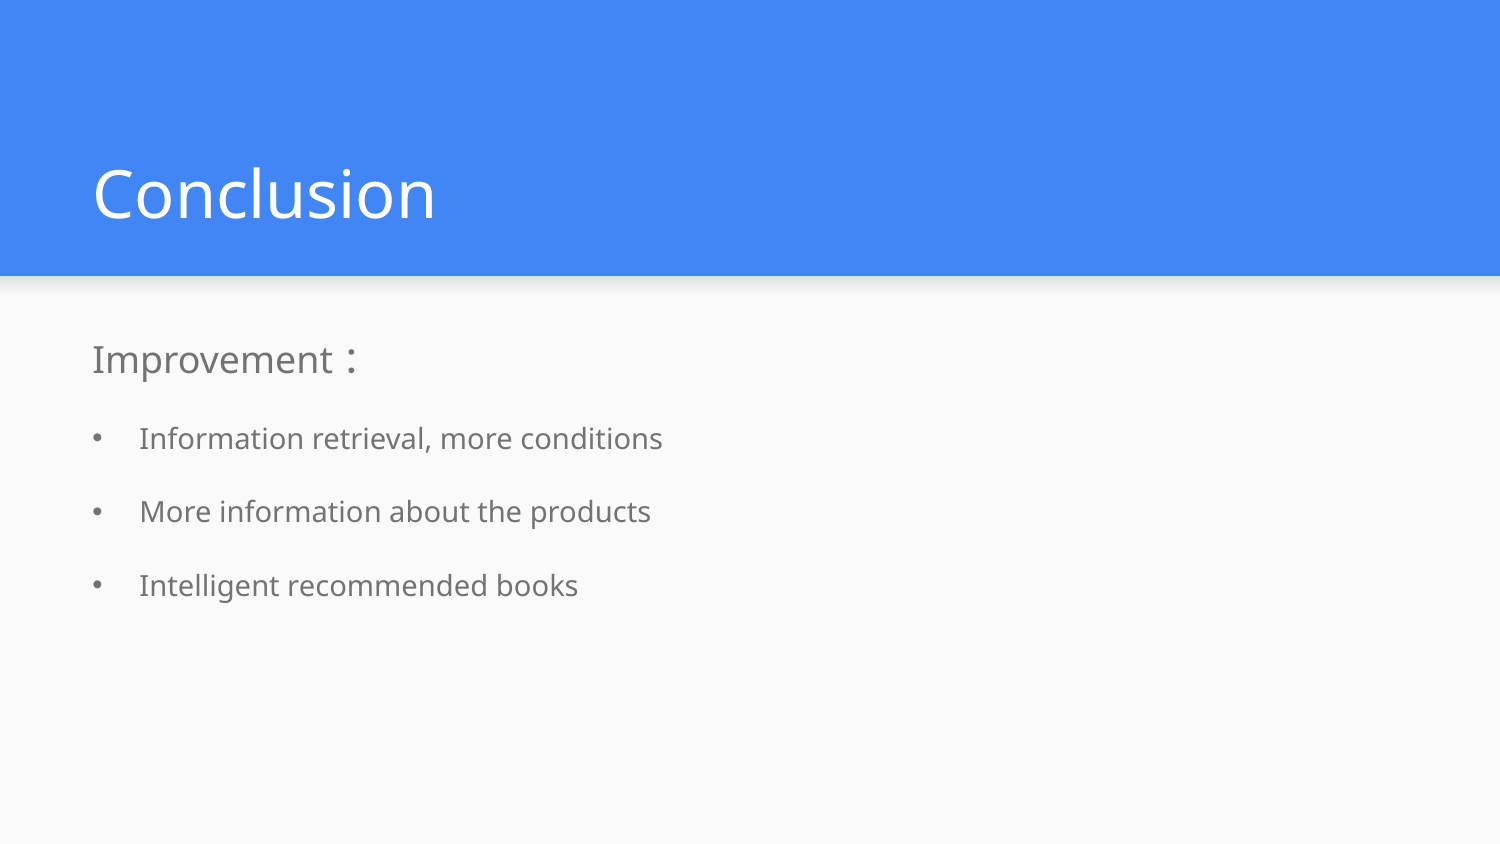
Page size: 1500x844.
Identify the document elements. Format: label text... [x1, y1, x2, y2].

list Improvement： Information retrieval, more conditions More information about the products Intelligent recommended books [77, 314, 1427, 760]
title Conclusion [77, 121, 1427, 248]
